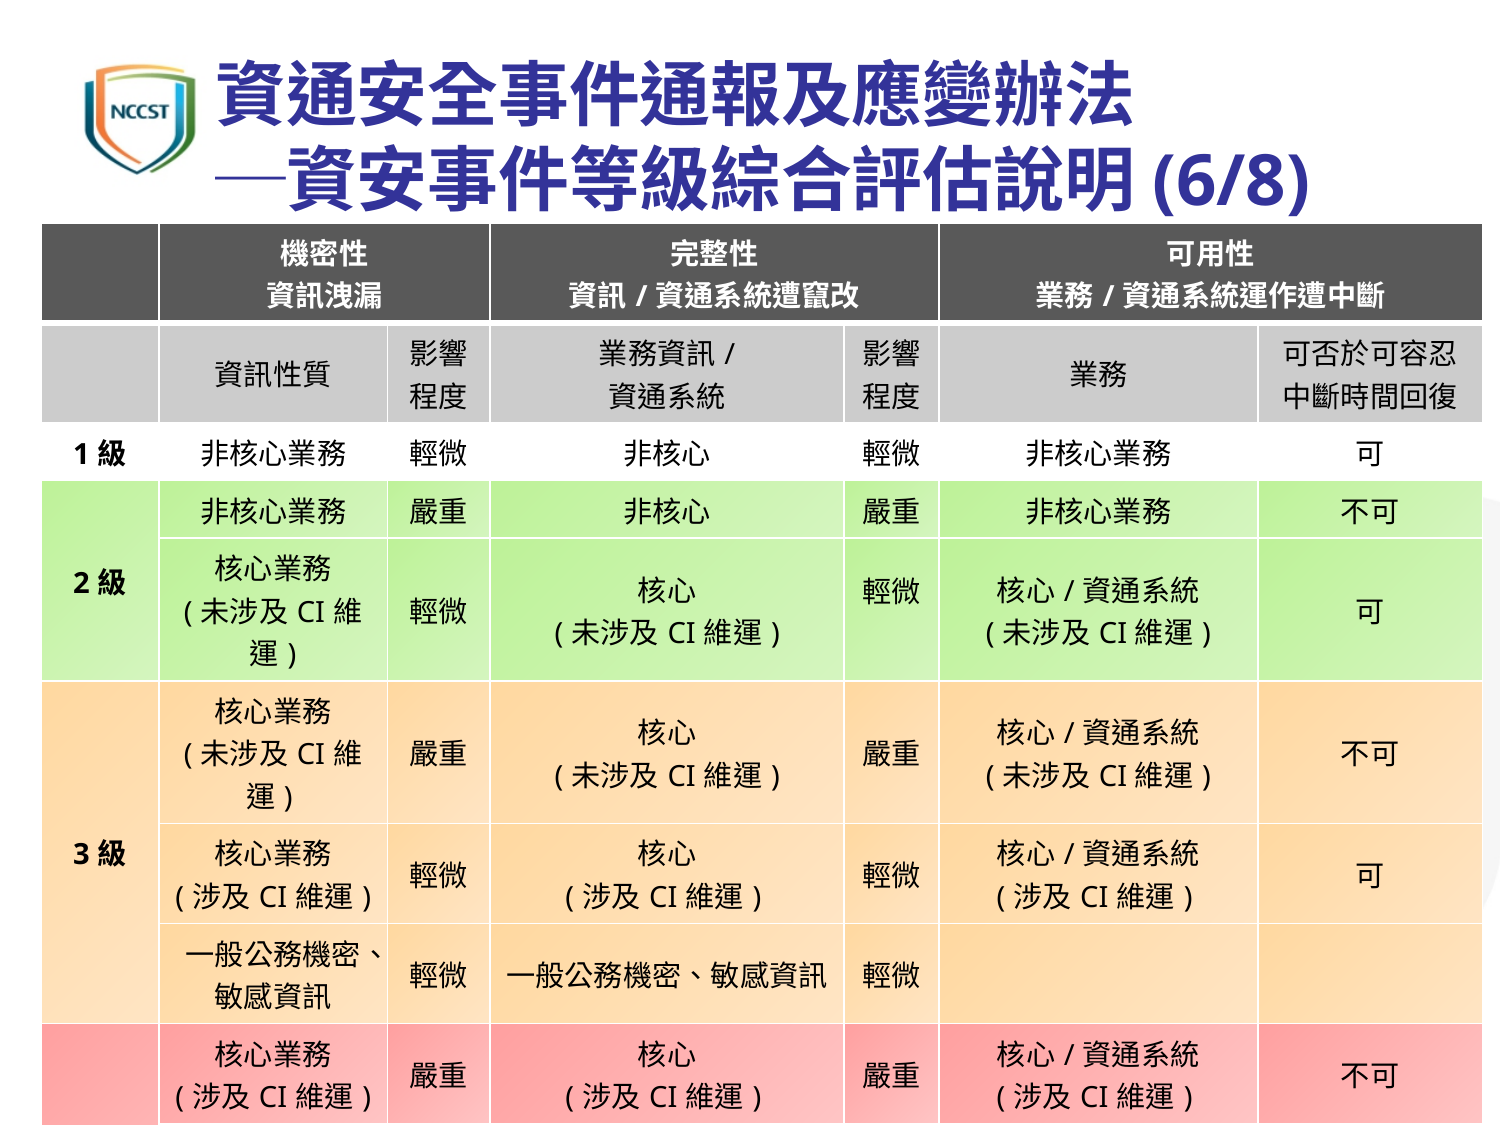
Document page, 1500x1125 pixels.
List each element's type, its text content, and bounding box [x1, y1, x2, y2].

table_header 機密性 資訊洩漏 [160, 224, 489, 320]
table_cell 核心/資通系統 (涉及CI維運) [940, 824, 1257, 923]
table_cell 資訊性質 [160, 326, 387, 422]
table_cell 非核心業務 [160, 481, 387, 537]
table_header 完整性 資訊/資通系統遭竄改 [491, 224, 938, 320]
table_cell 輕微 [388, 539, 489, 680]
table_cell 影響程度 [845, 326, 938, 422]
table_cell 非核心業務 [940, 481, 1257, 537]
table_cell 核心業務 (涉及CI維運) [160, 824, 387, 923]
table_cell 1級 [42, 424, 158, 480]
table_cell 輕微 [845, 539, 938, 680]
table_cell 嚴重 [388, 682, 489, 823]
table_cell 嚴重 [388, 1024, 489, 1123]
table_cell 影響程度 [388, 326, 489, 422]
table_cell 輕微 [845, 924, 938, 1023]
table_cell 2級 [42, 481, 158, 680]
text_box 資通安全事件通報及應變辦法 ─資安事件等級綜合評估說明(6/8) [200, 42, 1425, 197]
table_cell 一般公務機密、敏感資訊 [491, 924, 843, 1023]
table_header 可用性 業務/資通系統運作遭中斷 [940, 224, 1482, 320]
table_cell 3級 [42, 682, 158, 1023]
table_cell 非核心業務 [940, 424, 1257, 480]
table_cell 核心/資通系統 (未涉及CI維運) [940, 539, 1257, 680]
table_cell 一般公務機密、敏感資訊 [160, 924, 387, 1023]
table_cell 非核心業務 [160, 424, 387, 480]
picture [0, 0, 1500, 1125]
table_cell 非核心 [491, 424, 843, 480]
table_cell 核心 (未涉及CI維運) [491, 682, 843, 823]
table_cell 輕微 [388, 424, 489, 480]
table_cell 不可 [1259, 682, 1482, 823]
table_cell 輕微 [845, 424, 938, 480]
table_cell [940, 924, 1257, 1023]
table_cell 不可 [1259, 1024, 1482, 1123]
table_cell [1259, 924, 1482, 1023]
table_cell 可 [1259, 539, 1482, 680]
table_cell 可 [1259, 824, 1482, 923]
table_cell 核心/資通系統 (涉及CI維運) [940, 1024, 1257, 1123]
table_header [42, 224, 158, 320]
table_cell 4級 [42, 1024, 158, 1125]
table_cell 可否於可容忍中斷時間回復 [1259, 326, 1482, 422]
table_cell 核心 (涉及CI維運) [491, 824, 843, 923]
table_cell 核心 (未涉及CI維運) [491, 539, 843, 680]
text_box [100, 178, 1425, 222]
table_cell 嚴重 [845, 682, 938, 823]
table_cell 核心 (涉及CI維運) [491, 1024, 843, 1123]
table_cell 不可 [1259, 481, 1482, 537]
table_cell 輕微 [388, 824, 489, 923]
table_cell [42, 326, 158, 422]
table_cell 嚴重 [845, 1024, 938, 1123]
table_cell 非核心 [491, 481, 843, 537]
table_cell 核心業務 (涉及CI維運) [160, 1024, 387, 1123]
table_cell 業務資訊/ 資通系統 [491, 326, 843, 422]
table_cell 業務 [940, 326, 1257, 422]
table_cell 核心/資通系統 (未涉及CI維運) [940, 682, 1257, 823]
table_cell 輕微 [845, 824, 938, 923]
table_cell 可 [1259, 424, 1482, 480]
table_cell 輕微 [388, 924, 489, 1023]
table_cell 嚴重 [845, 481, 938, 537]
table_cell 嚴重 [388, 481, 489, 537]
table_cell 核心業務 (未涉及CI維運) [160, 539, 387, 680]
table_cell 核心業務 (未涉及CI維運) [160, 682, 387, 823]
